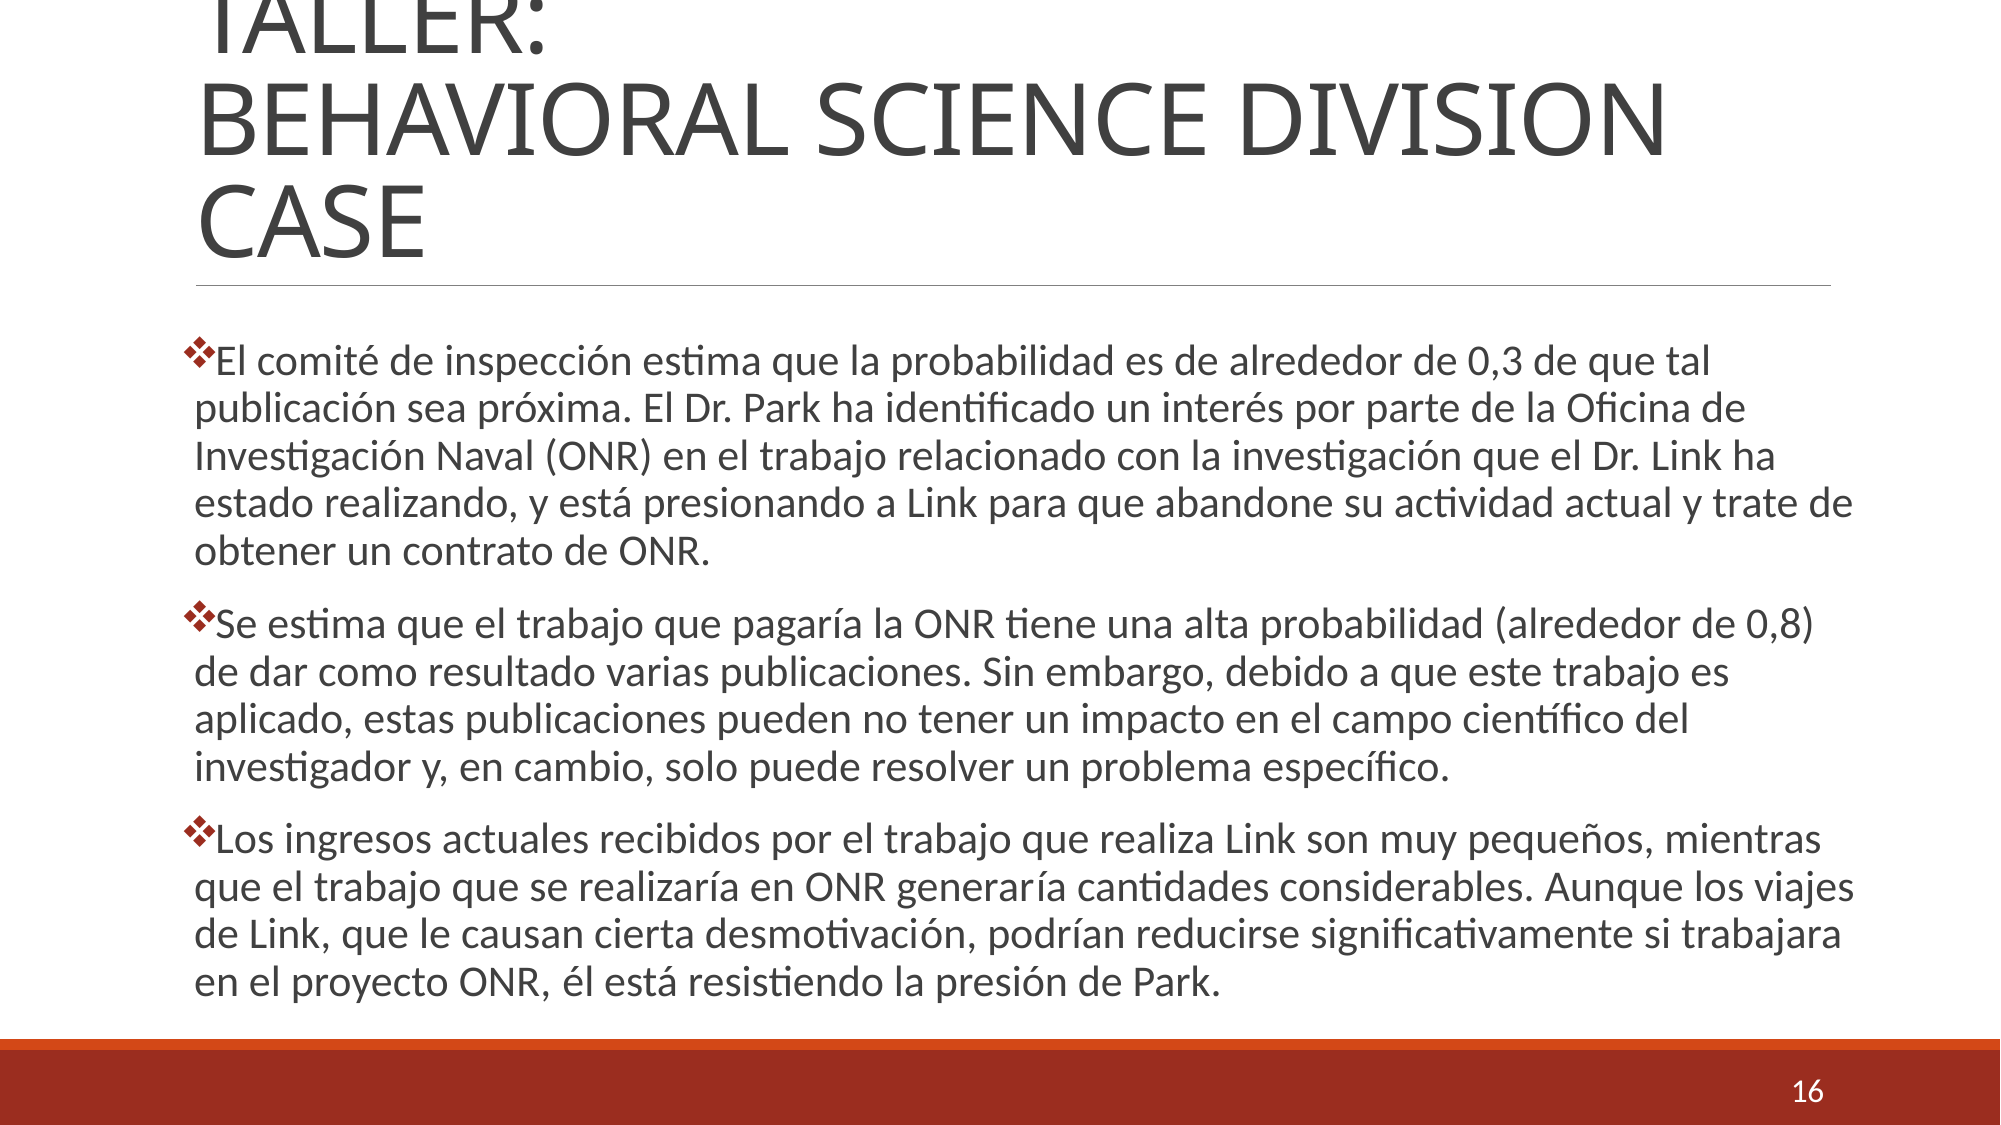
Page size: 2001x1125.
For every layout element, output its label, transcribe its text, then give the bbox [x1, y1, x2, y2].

slide_number 16 [1624, 1059, 1840, 1120]
list El comité de inspección estima que la probabilidad es de alrededor de 0,3 de que tal publicación sea próxima. El Dr. Park ha identificado un interés por parte de la Oficina de Investigación Naval (ONR) en el trabajo relacionado con la investigación que el Dr. Link ha estado realizando, y está presionando a Link para que abandone su actividad actual y trate de obtener un contrato de ONR. Se estima que el trabajo que pagaría la ONR tiene una alta probabilidad (alrededor de 0,8) de dar como resultado varias publicaciones. Sin embargo, debido a que este trabajo es aplicado, estas publicaciones pueden no tener un impacto en el campo científico del investigador y, en cambio, solo puede resolver un problema específico. Los ingresos actuales recibidos por el trabajo que realiza Link son muy pequeños, mientras que el trabajo que se realizaría en ONR generaría cantidades considerables. Aunque los viajes de Link, que le causan cierta desmotivación, podrían reducirse significativamente si trabajara en el proyecto ONR, él está resistiendo la presión de Park. [180, 329, 1860, 1018]
title TALLER: BEHAVIORAL SCIENCE DIVISION CASE [180, 47, 1830, 285]
